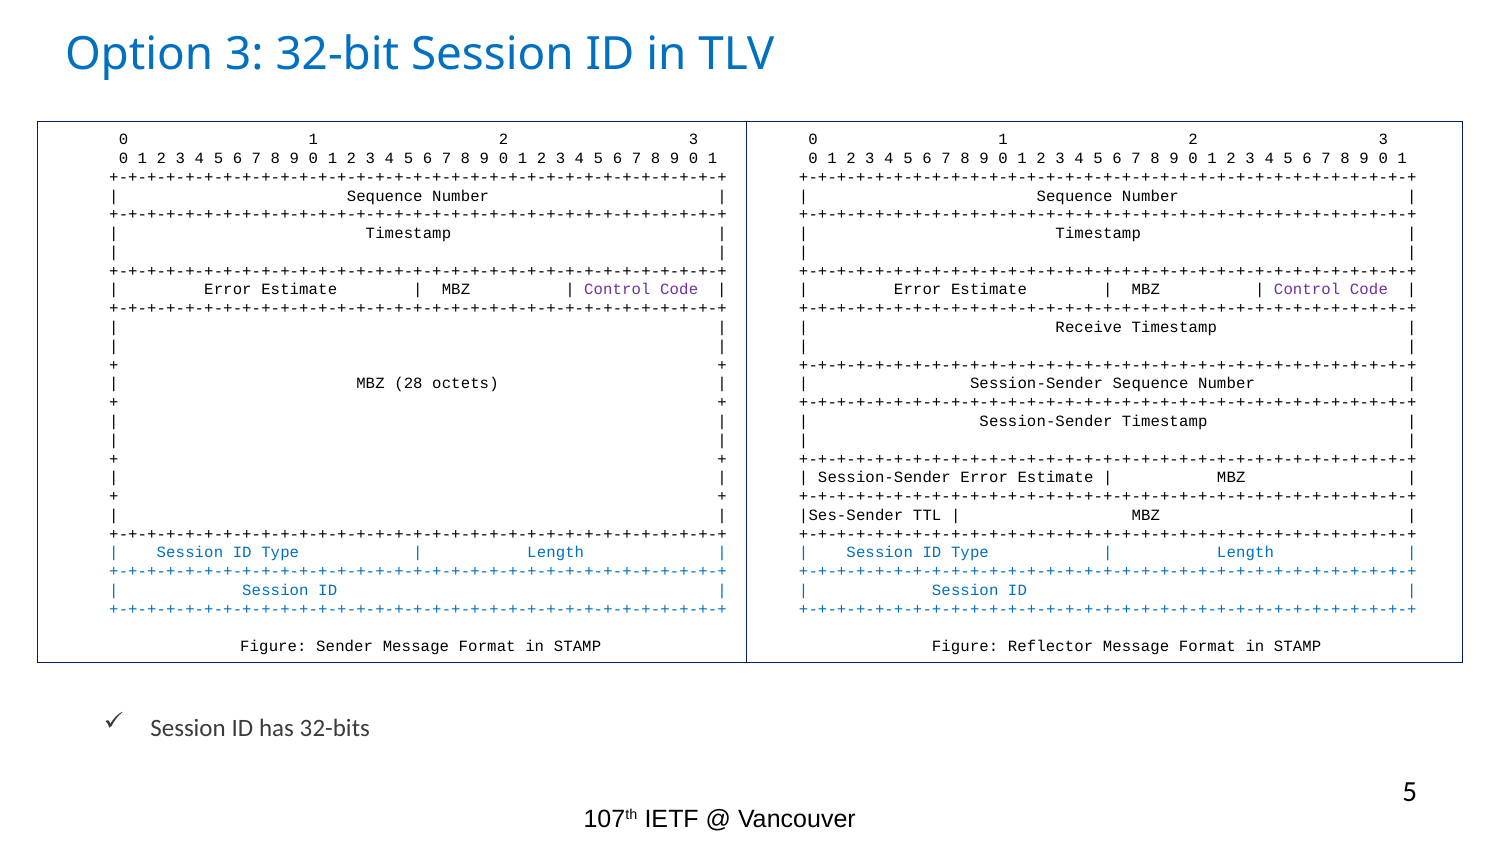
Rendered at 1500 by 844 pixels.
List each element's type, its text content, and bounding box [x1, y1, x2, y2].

text_box 0 1 2 3 0 1 2 3 4 5 6 7 8 9 0 1 2 3 4 5 6 7 8 9 0 1 2 3 4 5 6 7 8 9 0 1 +-+-+-+-+-+-+-+-+-+-+-+-+-+-+-+-+-+-+-+-+-+-+-+-+-+-+-+-+-+-+-+-+ | Sequence Number | +-+-+-+-+-+-+-+-+-+-+-+-+-+-+-+-+-+-+-+-+-+-+-+-+-+-+-+-+-+-+-+-+ | Timestamp | | | +-+-+-+-+-+-+-+-+-+-+-+-+-+-+-+-+-+-+-+-+-+-+-+-+-+-+-+-+-+-+-+-+ | Error Estimate | MBZ | Control Code | +-+-+-+-+-+-+-+-+-+-+-+-+-+-+-+-+-+-+-+-+-+-+-+-+-+-+-+-+-+-+-+-+ | | | | + + | MBZ (28 octets) | + + | | | | + + | | + + | | +-+-+-+-+-+-+-+-+-+-+-+-+-+-+-+-+-+-+-+-+-+-+-+-+-+-+-+-+-+-+-+-+ | Session ID Type | Length | +-+-+-+-+-+-+-+-+-+-+-+-+-+-+-+-+-+-+-+-+-+-+-+-+-+-+-+-+-+-+-+-+ | Session ID | +-+-+-+-+-+-+-+-+-+-+-+-+-+-+-+-+-+-+-+-+-+-+-+-+-+-+-+-+-+-+-+-+ Figure: Sender Message Format in STAMP [37, 121, 746, 663]
title Option 3: 32-bit Session ID in TLV [49, 0, 1446, 110]
text_box Session ID has 32-bits [88, 703, 386, 749]
text_box 0 1 2 3 0 1 2 3 4 5 6 7 8 9 0 1 2 3 4 5 6 7 8 9 0 1 2 3 4 5 6 7 8 9 0 1 +-+-+-+-+-+-+-+-+-+-+-+-+-+-+-+-+-+-+-+-+-+-+-+-+-+-+-+-+-+-+-+-+ | Sequence Number | +-+-+-+-+-+-+-+-+-+-+-+-+-+-+-+-+-+-+-+-+-+-+-+-+-+-+-+-+-+-+-+-+ | Timestamp | | | +-+-+-+-+-+-+-+-+-+-+-+-+-+-+-+-+-+-+-+-+-+-+-+-+-+-+-+-+-+-+-+-+ | Error Estimate | MBZ | Control Code | +-+-+-+-+-+-+-+-+-+-+-+-+-+-+-+-+-+-+-+-+-+-+-+-+-+-+-+-+-+-+-+-+ | Receive Timestamp | | | +-+-+-+-+-+-+-+-+-+-+-+-+-+-+-+-+-+-+-+-+-+-+-+-+-+-+-+-+-+-+-+-+ | Session-Sender Sequence Number | +-+-+-+-+-+-+-+-+-+-+-+-+-+-+-+-+-+-+-+-+-+-+-+-+-+-+-+-+-+-+-+-+ | Session-Sender Timestamp | | | +-+-+-+-+-+-+-+-+-+-+-+-+-+-+-+-+-+-+-+-+-+-+-+-+-+-+-+-+-+-+-+-+ | Session-Sender Error Estimate | MBZ | +-+-+-+-+-+-+-+-+-+-+-+-+-+-+-+-+-+-+-+-+-+-+-+-+-+-+-+-+-+-+-+-+ |Ses-Sender TTL | MBZ | +-+-+-+-+-+-+-+-+-+-+-+-+-+-+-+-+-+-+-+-+-+-+-+-+-+-+-+-+-+-+-+-+ | Session ID Type | Length | +-+-+-+-+-+-+-+-+-+-+-+-+-+-+-+-+-+-+-+-+-+-+-+-+-+-+-+-+-+-+-+-+ | Session ID | +-+-+-+-+-+-+-+-+-+-+-+-+-+-+-+-+-+-+-+-+-+-+-+-+-+-+-+-+-+-+-+-+ Figure: Reflector Message Format in STAMP [746, 121, 1463, 663]
text_box 107th IETF @ Vancouver [568, 794, 932, 844]
text_box 5 [1244, 765, 1432, 824]
